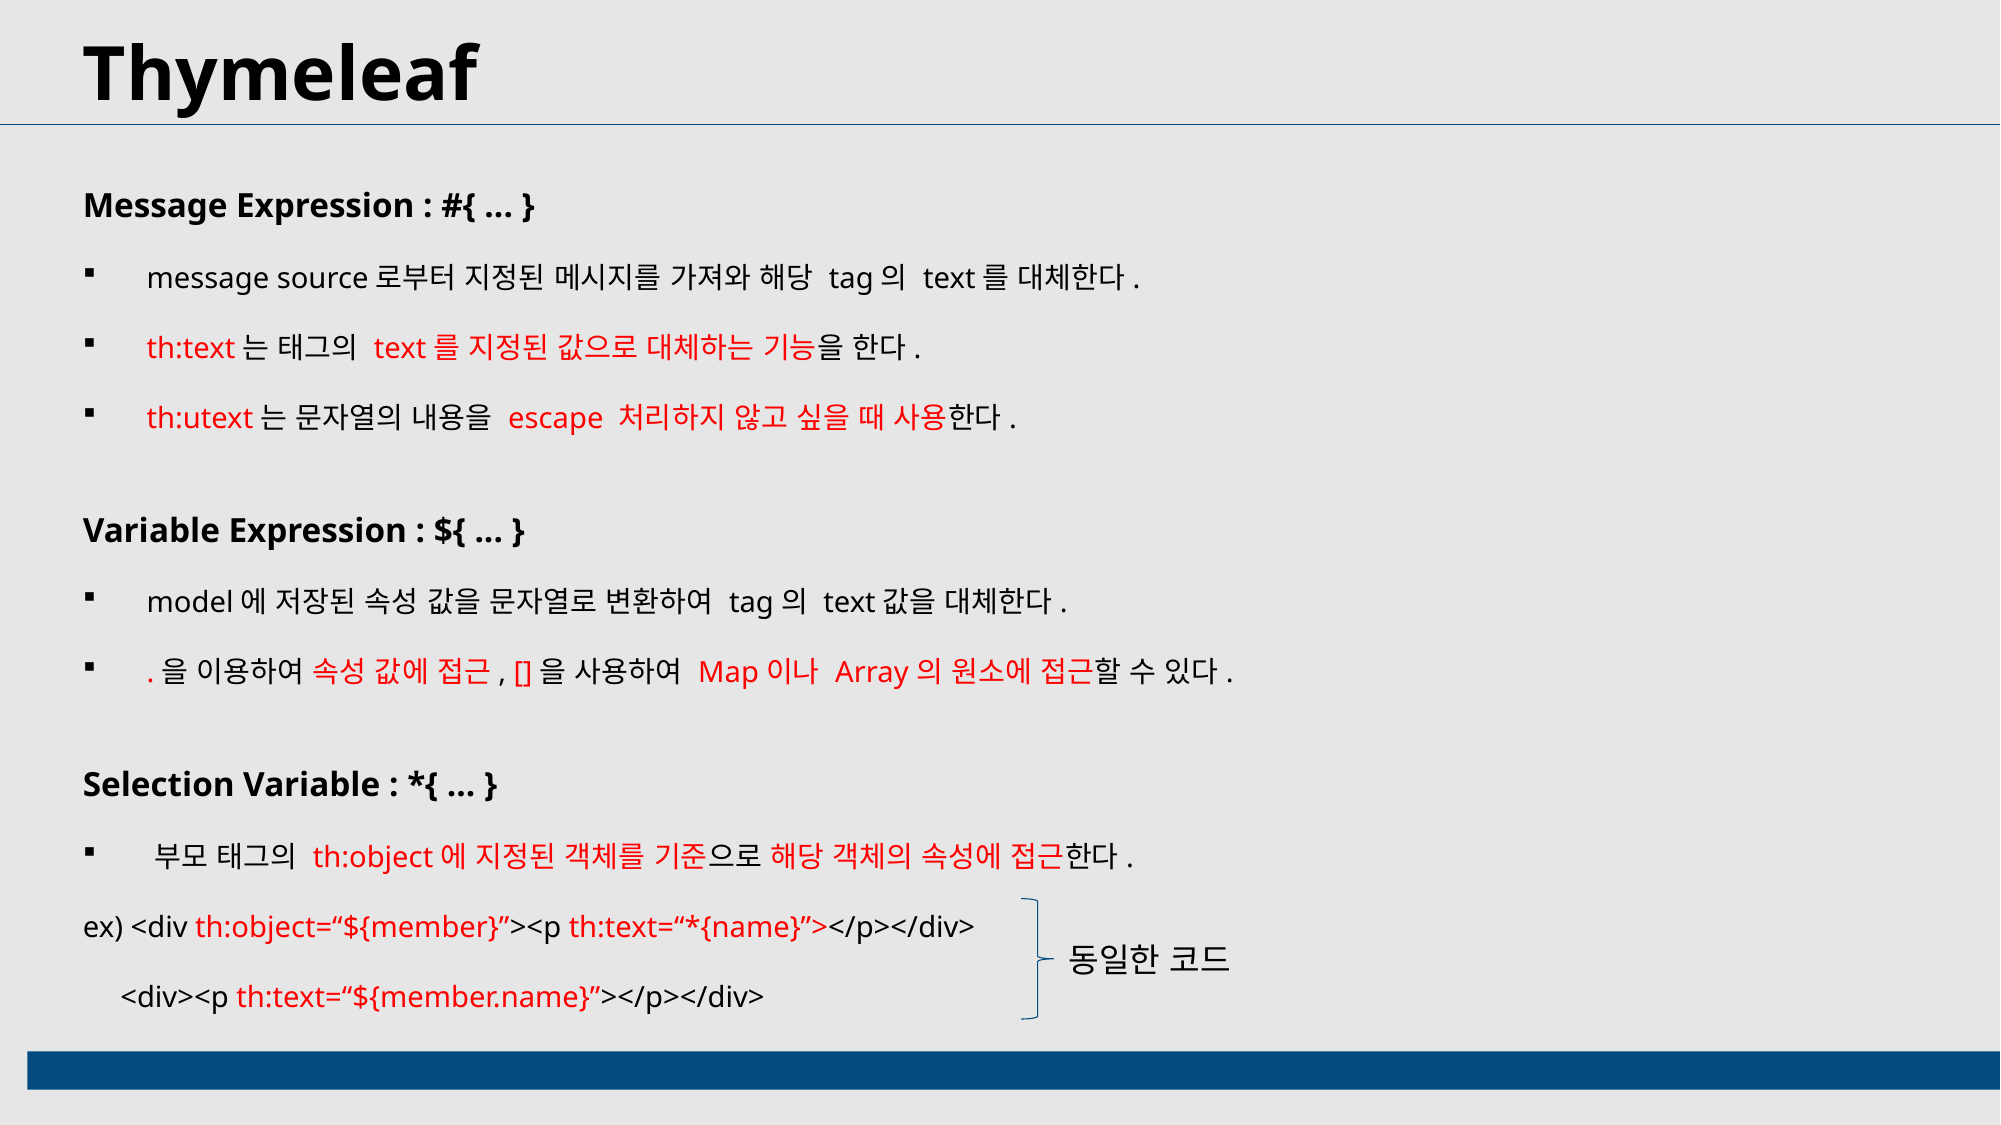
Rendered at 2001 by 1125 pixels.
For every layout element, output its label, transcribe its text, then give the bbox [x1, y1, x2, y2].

text_box Thymeleaf [68, 18, 1375, 124]
text_box Message Expression : #{ ... } message source로부터 지정된 메시지를 가져와 해당 tag의 text를 대체한다. th:text는 태그의 text를 지정된 값으로 대체하는 기능을 한다. th:utext는 문자열의 내용을 escape 처리하지 않고 싶을 때 사용한다. Variable Expression : ${ ... } model에 저장된 속성 값을 문자열로 변환하여 tag의 text값을 대체한다. .을 이용하여 속성 값에 접근, []을 사용하여 Map이나 Array의 원소에 접근할 수 있다. Selection Variable : *{ ... } 부모 태그의 th:object에 지정된 객체를 기준으로 해당 객체의 속성에 접근한다. ex) <div th:object=“${member}”><p th:text=“*{name}”></p></div> <div><p th:text=“${member.name}”></p></div> [68, 156, 1906, 1021]
text_box [1021, 898, 1054, 1020]
text_box [26, 1050, 2000, 1091]
text_box 동일한 코드 [1054, 931, 1273, 987]
